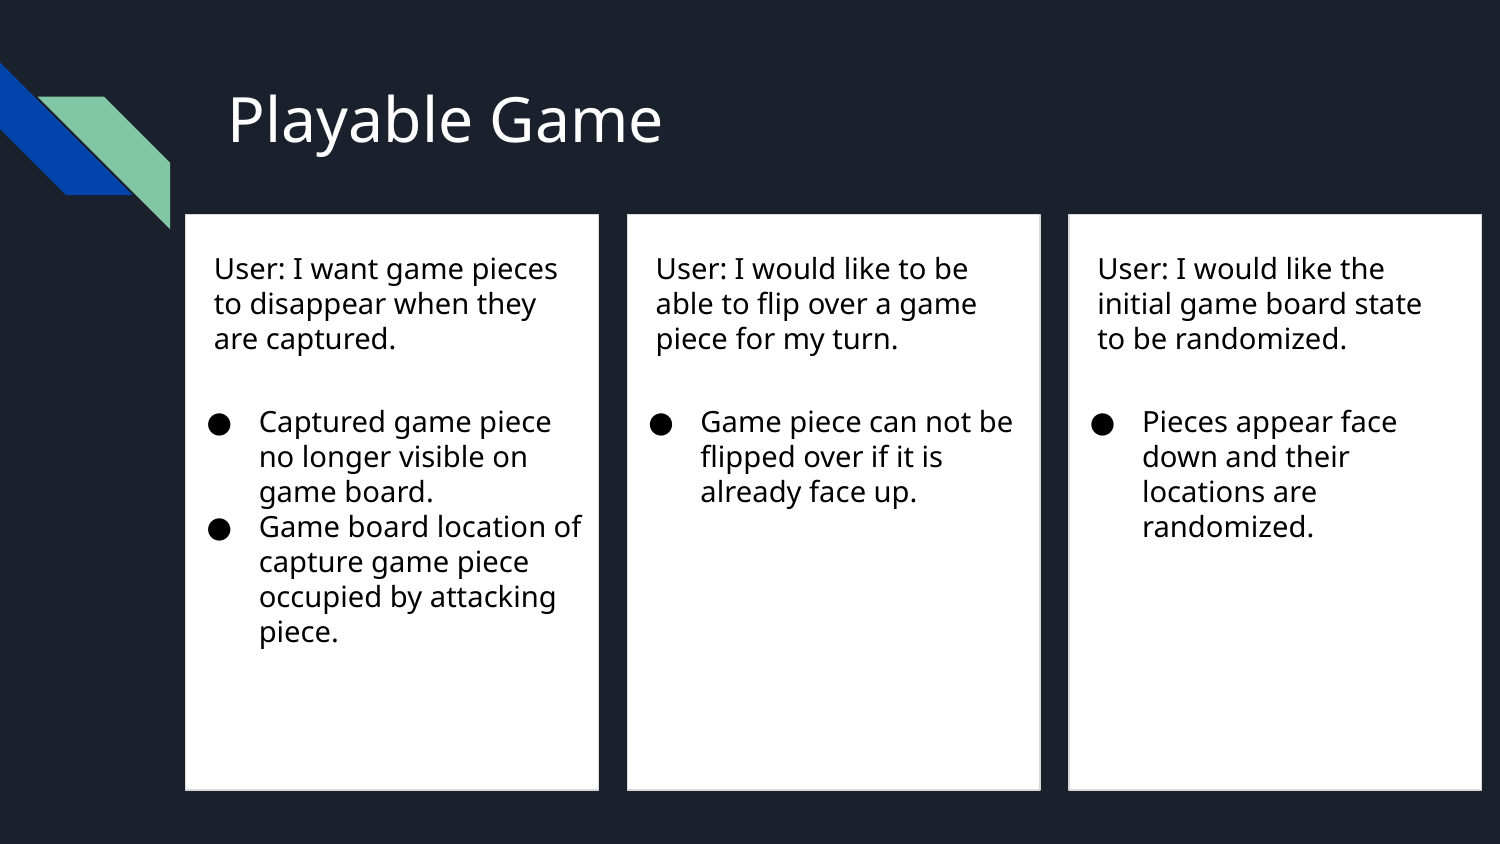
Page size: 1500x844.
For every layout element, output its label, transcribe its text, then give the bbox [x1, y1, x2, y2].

text_box [1068, 763, 1482, 790]
text_box User: I would like to be able to flip over a game piece for my turn. [640, 235, 1023, 317]
text_box [185, 763, 599, 790]
text_box Game piece can not be flipped over if it is already face up. [610, 388, 1041, 763]
text_box [627, 214, 1040, 388]
text_box User: I want game pieces to disappear when they are captured. [199, 235, 582, 317]
text_box [185, 214, 599, 388]
title Playable Game [212, 64, 1368, 165]
text_box User: I would like the initial game board state to be randomized. [1082, 235, 1465, 317]
text_box Captured game piece no longer visible on game board. Game board location of capture game piece occupied by attacking piece. [168, 388, 599, 763]
text_box [627, 763, 1040, 790]
text_box [1068, 214, 1482, 388]
text_box Pieces appear face down and their locations are randomized. [1052, 388, 1482, 763]
